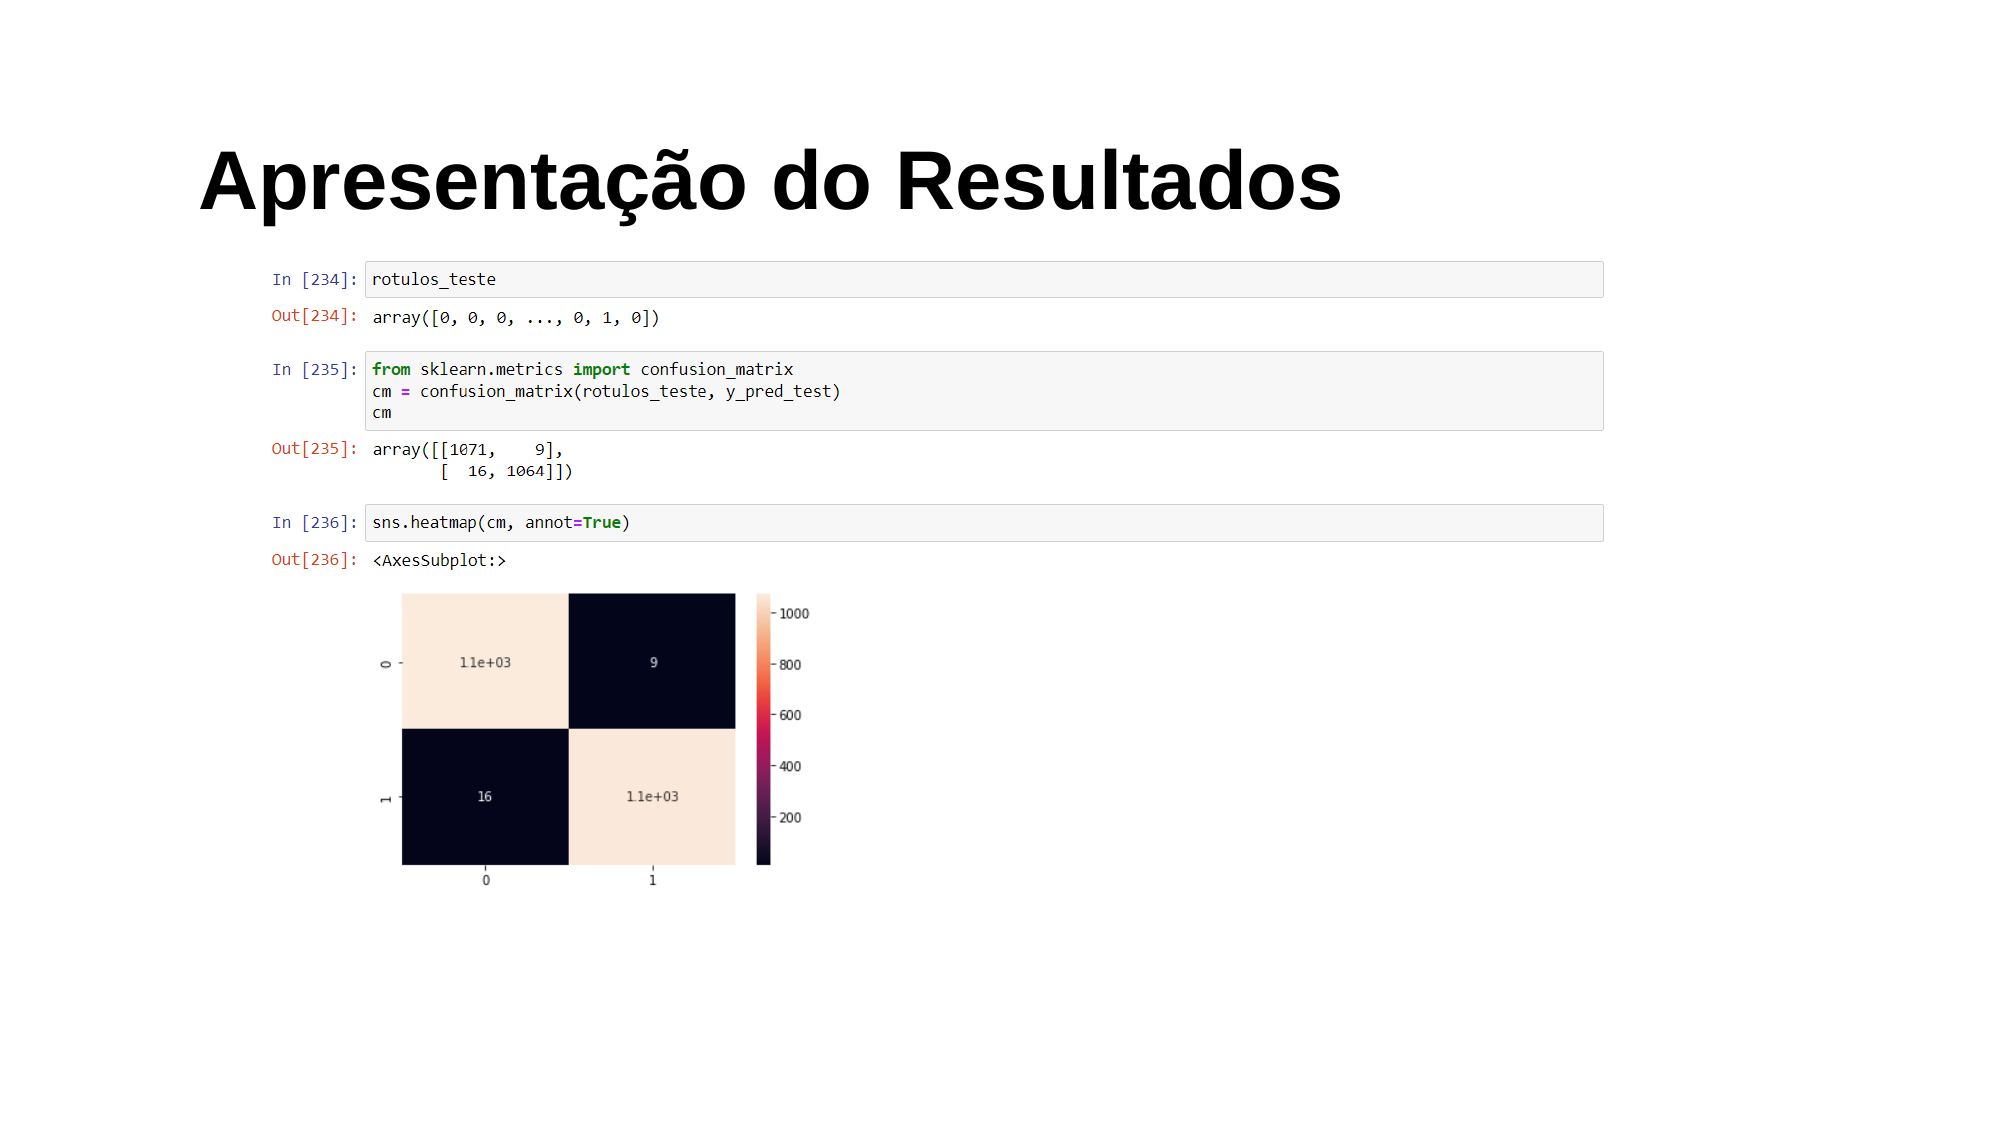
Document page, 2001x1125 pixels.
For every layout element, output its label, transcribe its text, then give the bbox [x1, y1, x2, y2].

picture [235, 258, 1625, 906]
text_box Apresentação do Resultados [183, 68, 1895, 234]
